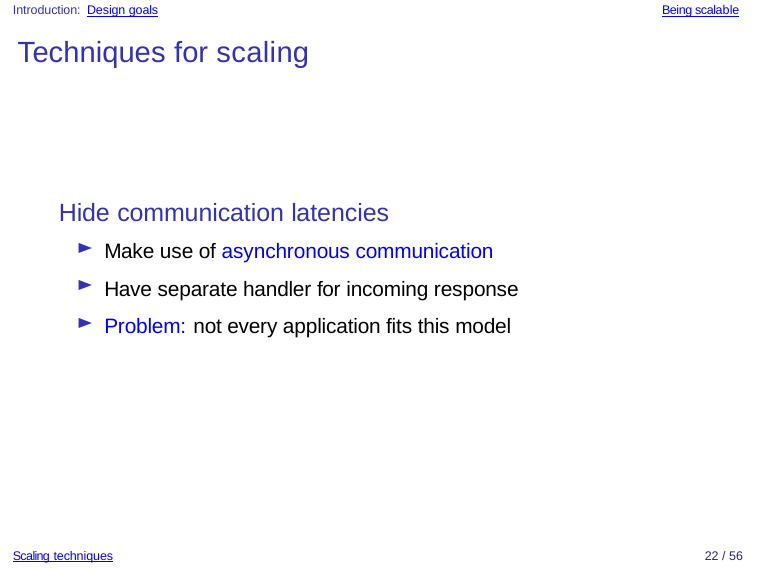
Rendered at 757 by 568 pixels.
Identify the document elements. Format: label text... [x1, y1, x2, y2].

text_box Introduction: Design goals [10, 0, 163, 18]
slide_number 22 / 56 [698, 546, 745, 568]
text_box Being scalable [660, 0, 745, 18]
text_box Techniques for scaling [15, 30, 315, 69]
text_box Scaling techniques [10, 546, 120, 563]
text_box Hide communication latencies Make use of asynchronous communication Have separate handler for incoming response Problem: not every application fits this model [52, 181, 529, 338]
